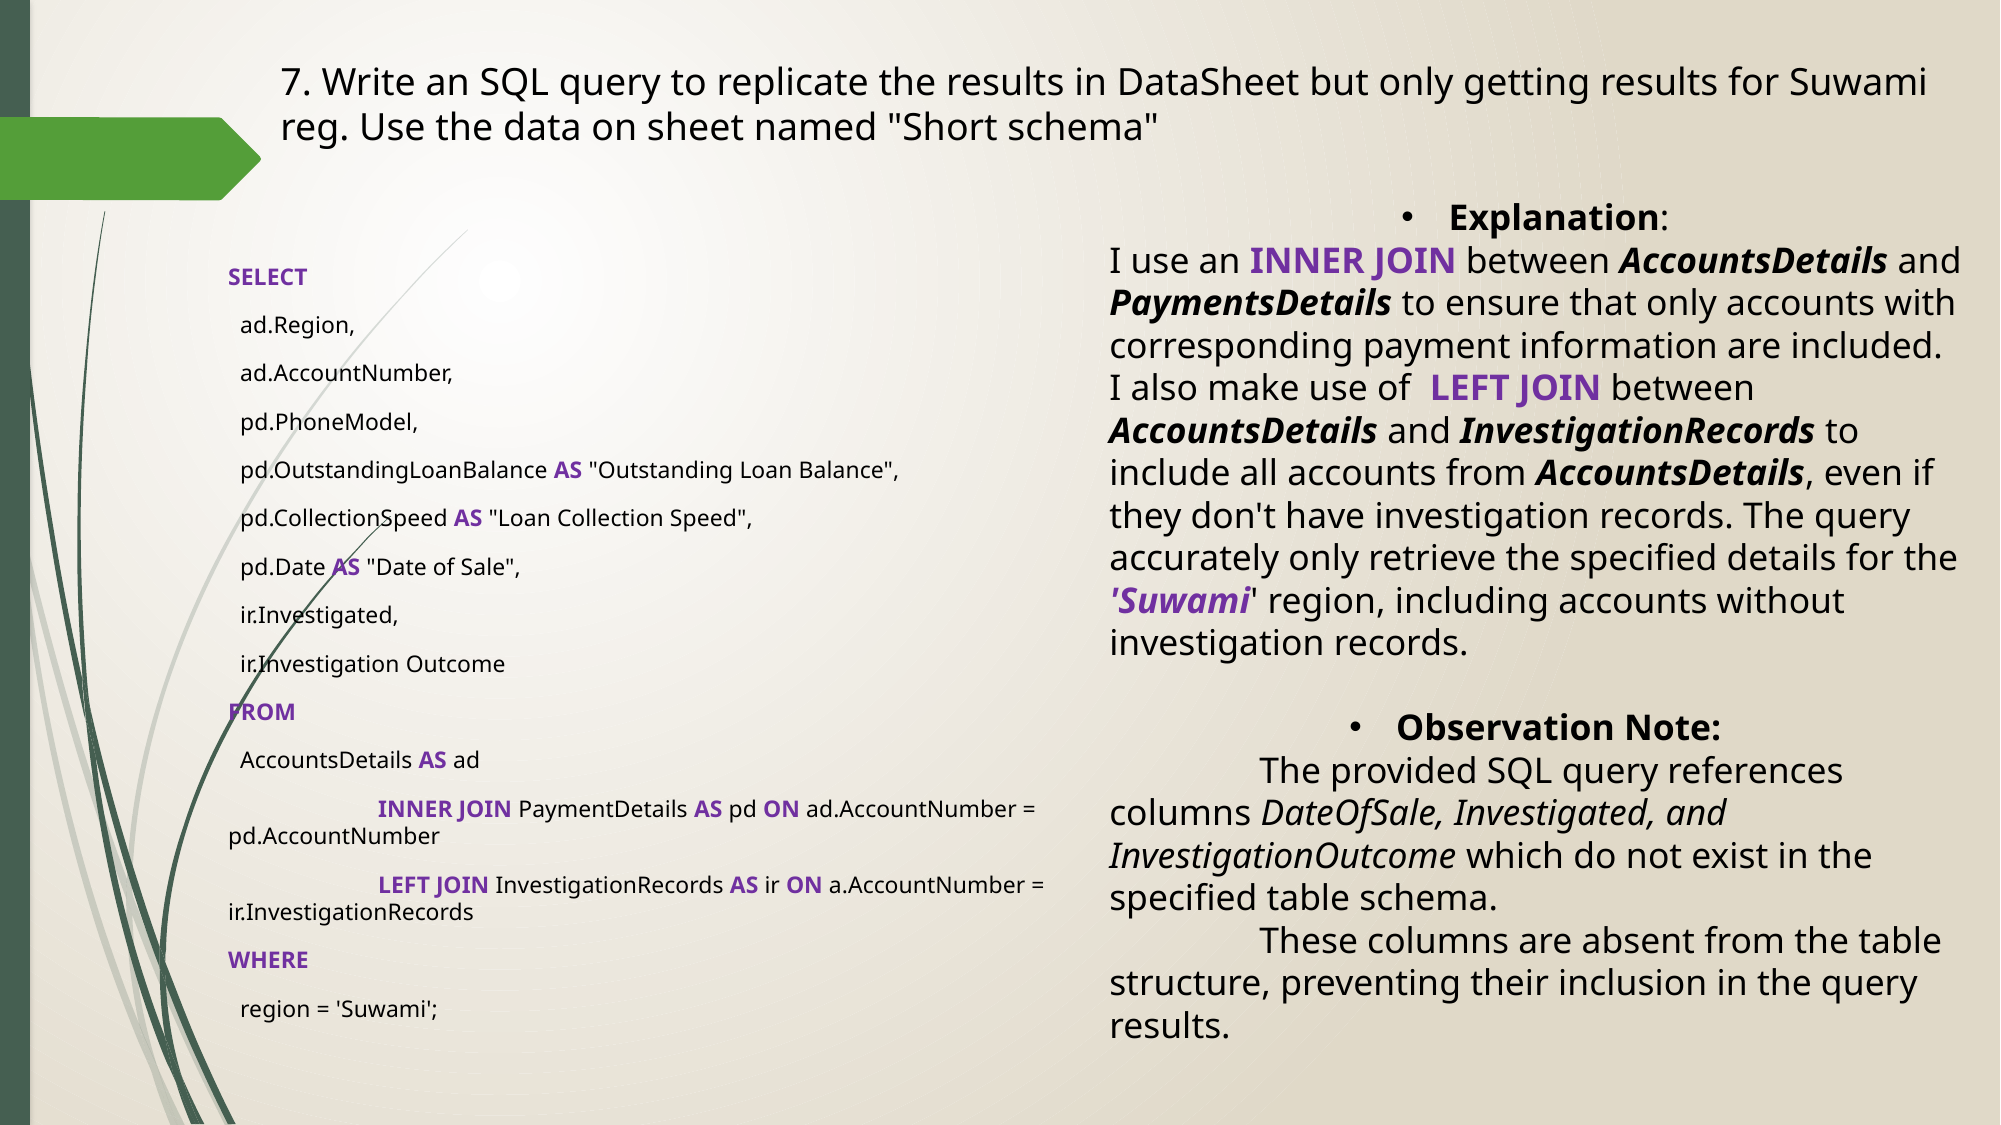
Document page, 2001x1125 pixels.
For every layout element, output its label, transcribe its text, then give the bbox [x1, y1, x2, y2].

title 7. Write an SQL query to replicate the results in DataSheet but only getting results for Suwami reg. Use the data on sheet named "Short schema" [265, 50, 1953, 161]
text_box Explanation: I use an INNER JOIN between AccountsDetails and PaymentsDetails to ensure that only accounts with corresponding payment information are included. I also make use of LEFT JOIN between AccountsDetails and InvestigationRecords to include all accounts from AccountsDetails, even if they don't have investigation records. The query accurately only retrieve the specified details for the 'Suwami' region, including accounts without investigation records. Observation Note: The provided SQL query references columns DateOfSale, Investigated, and InvestigationOutcome which do not exist in the specified table schema. These columns are absent from the table structure, preventing their inclusion in the query results. [1094, 187, 1977, 1053]
list SELECT ad.Region, ad.AccountNumber, pd.PhoneModel, pd.OutstandingLoanBalance AS "Outstanding Loan Balance", pd.CollectionSpeed AS "Loan Collection Speed", pd.Date AS "Date of Sale", ir.Investigated, ir.Investigation Outcome FROM AccountsDetails AS ad INNER JOIN PaymentDetails AS pd ON ad.AccountNumber = pd.AccountNumber LEFT JOIN InvestigationRecords AS ir ON a.AccountNumber = ir.InvestigationRecords WHERE region = 'Suwami'; [213, 206, 1095, 1099]
